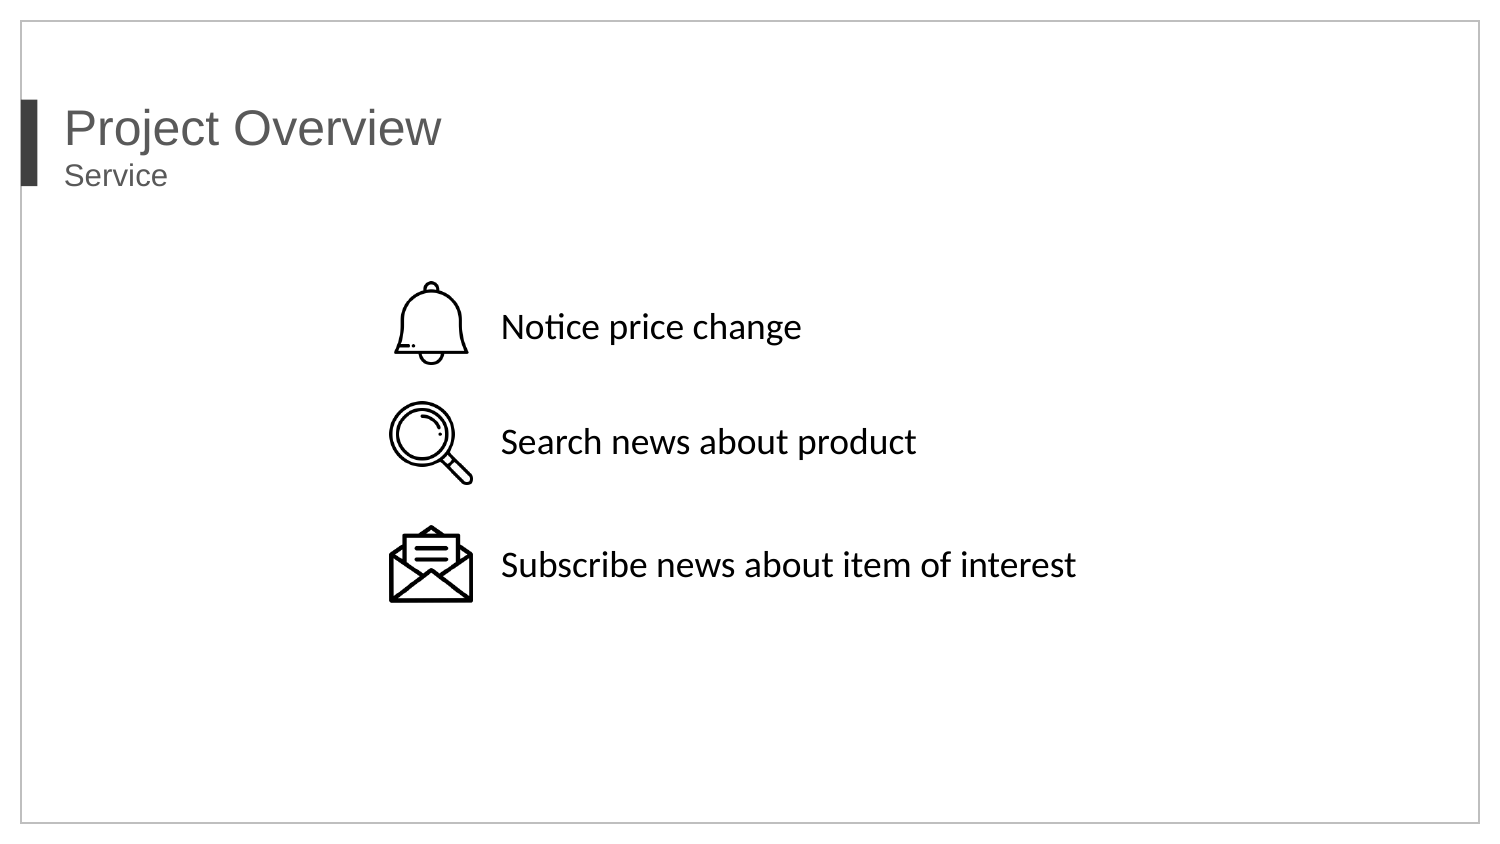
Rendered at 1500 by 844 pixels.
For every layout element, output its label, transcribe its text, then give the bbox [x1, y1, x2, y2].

text_box [20, 20, 1480, 824]
picture [389, 281, 473, 365]
text_box Notice price change [489, 295, 1148, 351]
text_box [20, 99, 38, 187]
text_box Subscribe news about item of interest [489, 533, 1250, 594]
text_box Project Overview Service [49, 87, 505, 201]
picture [389, 401, 473, 485]
text_box Search news about product [489, 410, 1186, 466]
picture [389, 522, 473, 605]
